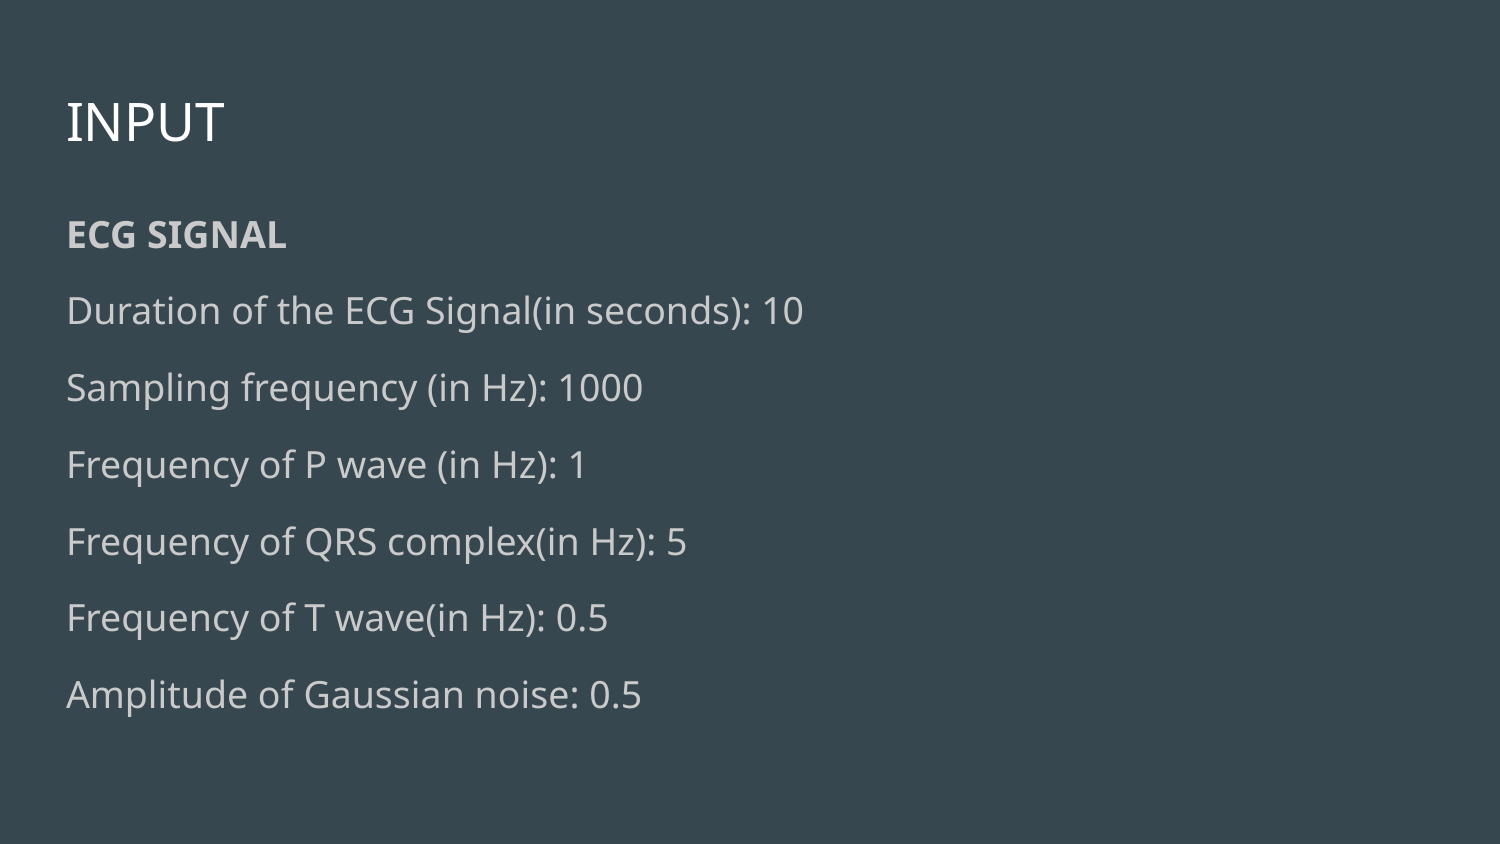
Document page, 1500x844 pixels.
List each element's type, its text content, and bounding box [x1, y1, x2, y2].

list ECG SIGNAL Duration of the ECG Signal(in seconds): 10 Sampling frequency (in Hz): 1000 Frequency of P wave (in Hz): 1 Frequency of QRS complex(in Hz): 5 Frequency of T wave(in Hz): 0.5 Amplitude of Gaussian noise: 0.5 [51, 189, 1449, 750]
title INPUT [51, 72, 1449, 167]
